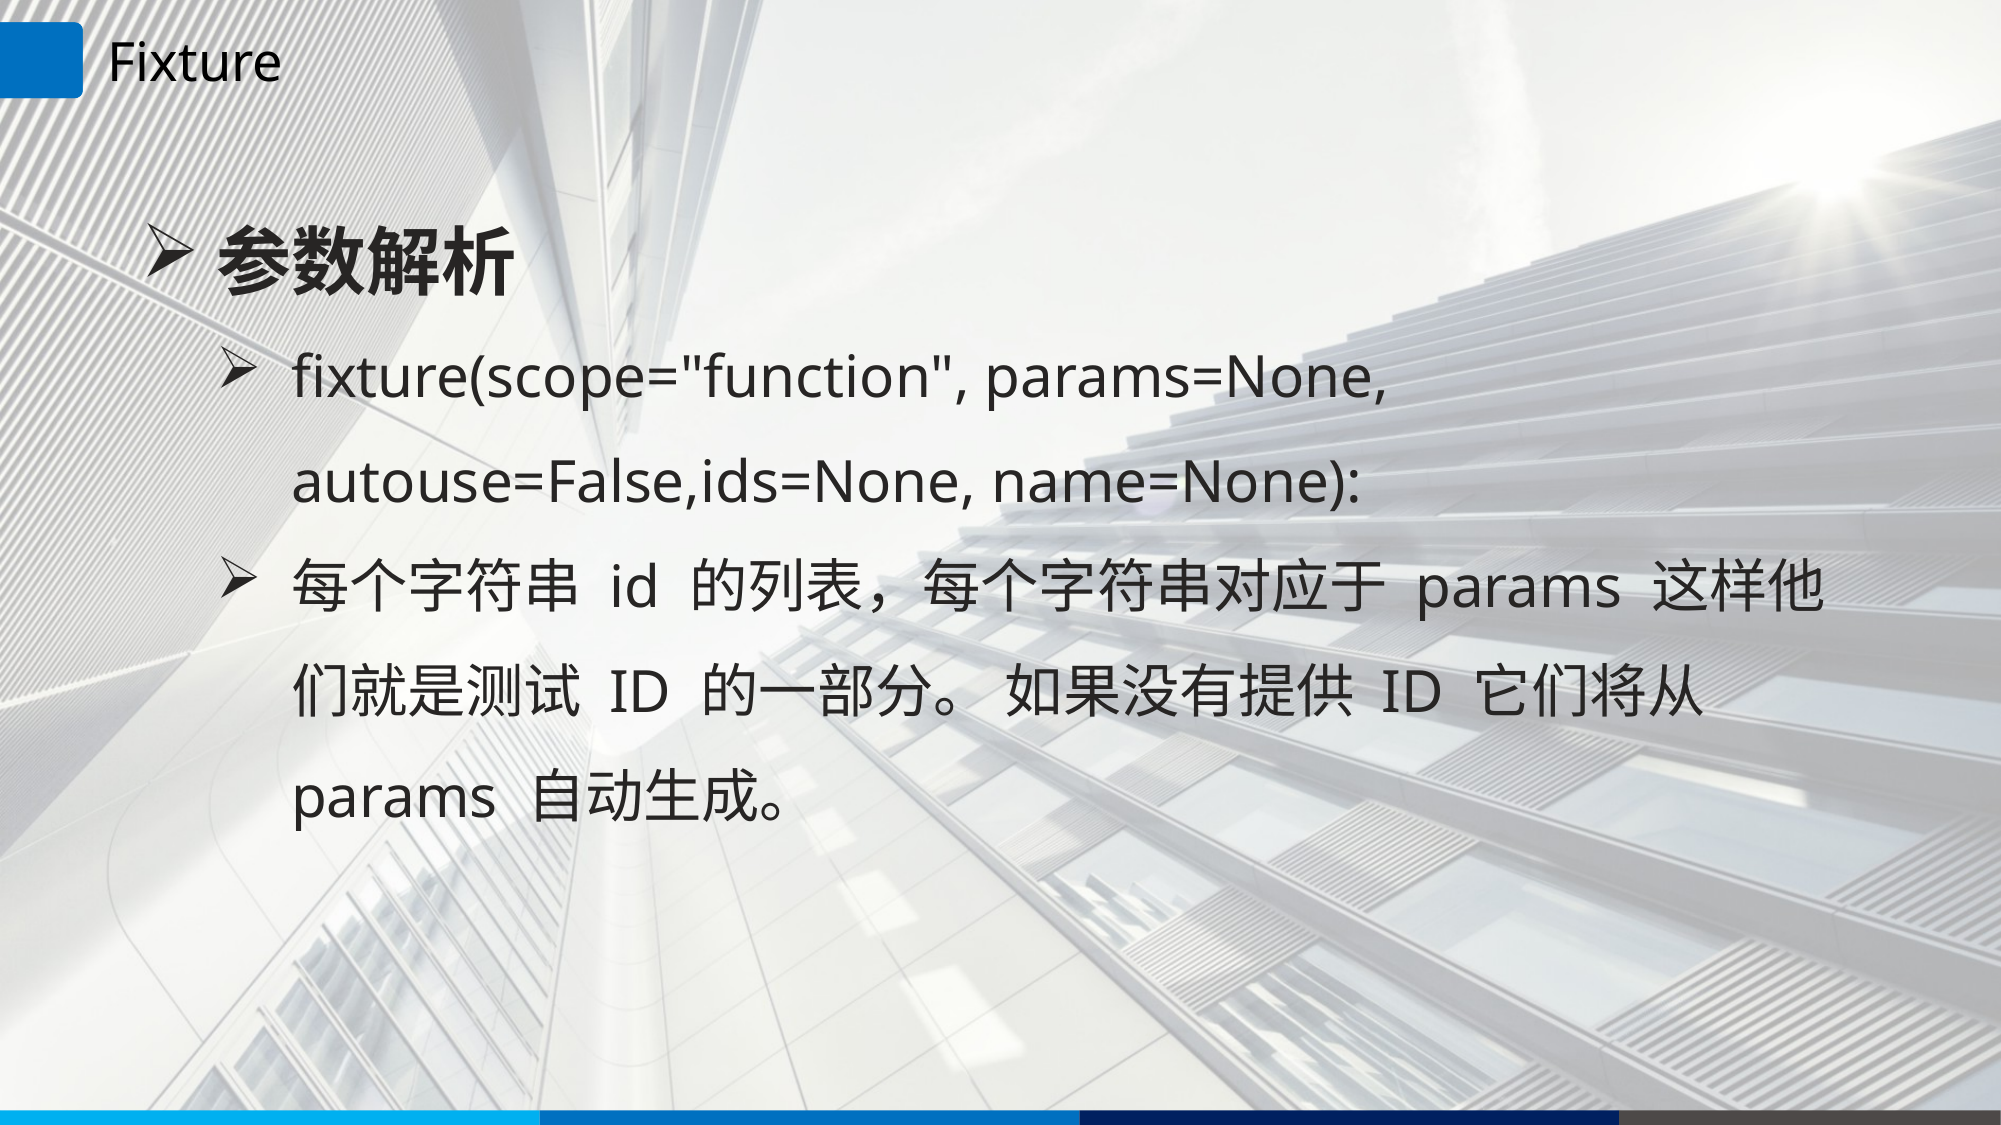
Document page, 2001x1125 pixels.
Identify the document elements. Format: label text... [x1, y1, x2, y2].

text_box Fixture [93, 19, 299, 100]
text_box [0, 22, 83, 99]
text_box 参数解析 fixture(scope="function", params=None, autouse=False,ids=None, name=None): 每个字符串 id 的列表，每个字符串对应于 params 这样他们就是测试 ID 的一部分。 如果没有提供 ID 它们将从 params 自动生成。 [126, 162, 1899, 837]
picture [0, 0, 2001, 1110]
